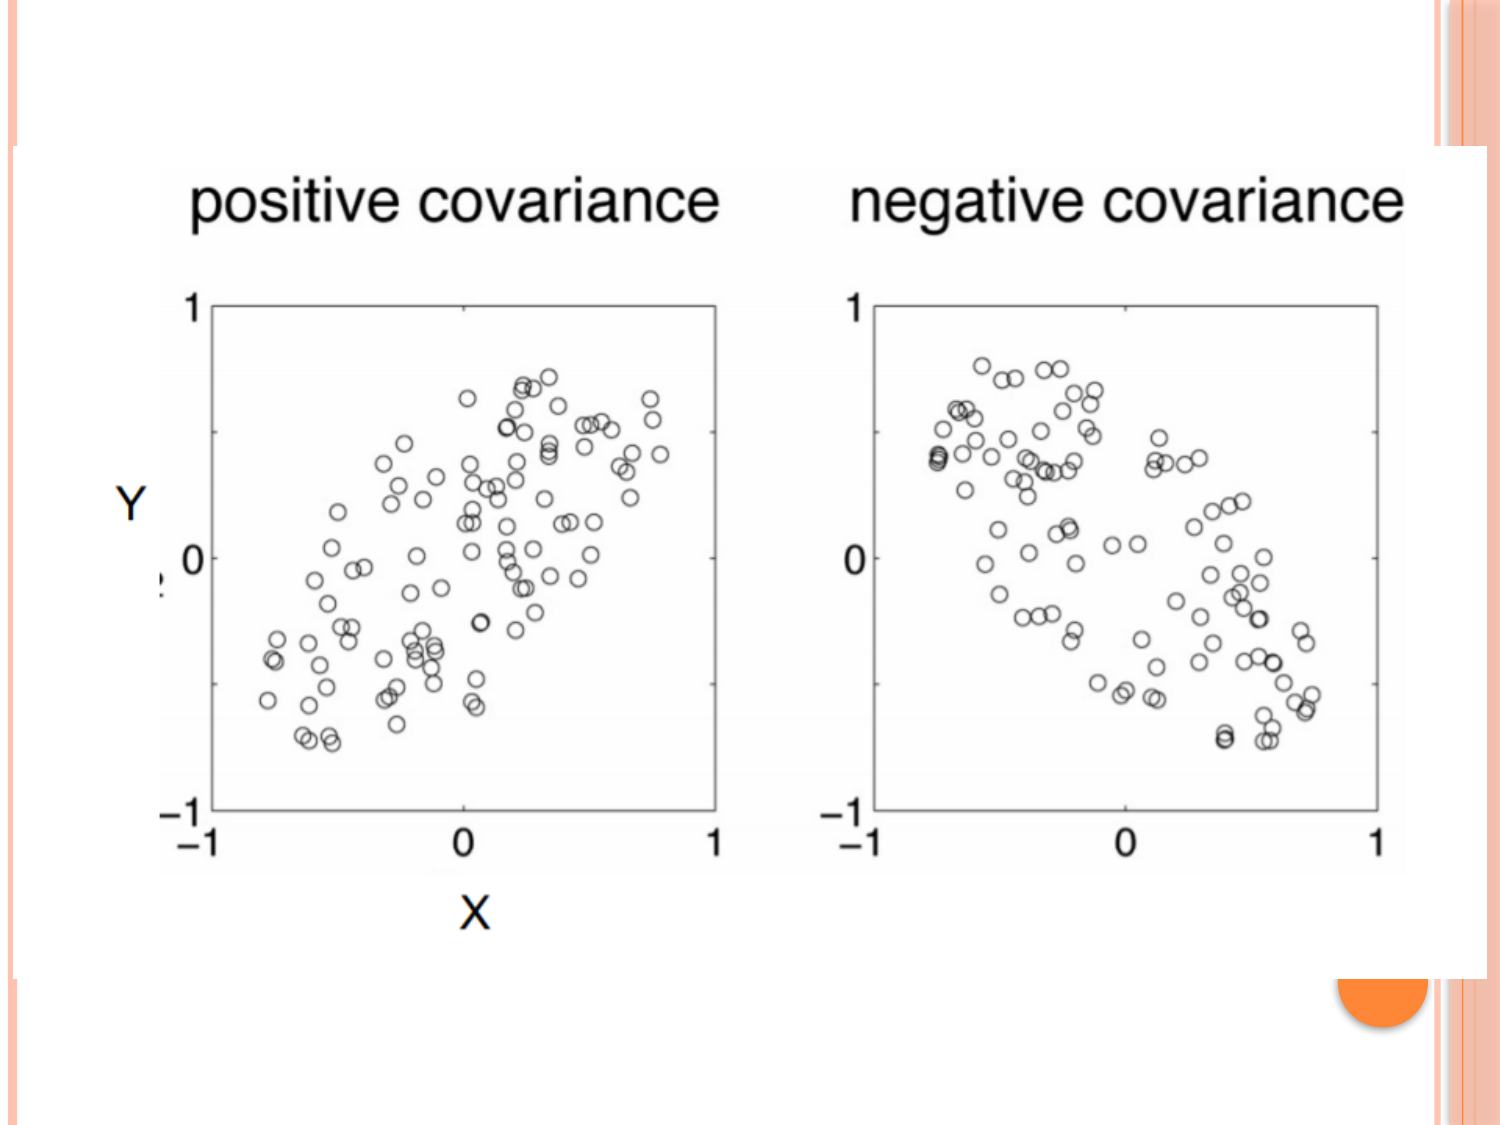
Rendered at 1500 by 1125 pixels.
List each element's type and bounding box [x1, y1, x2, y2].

picture [12, 146, 1488, 979]
